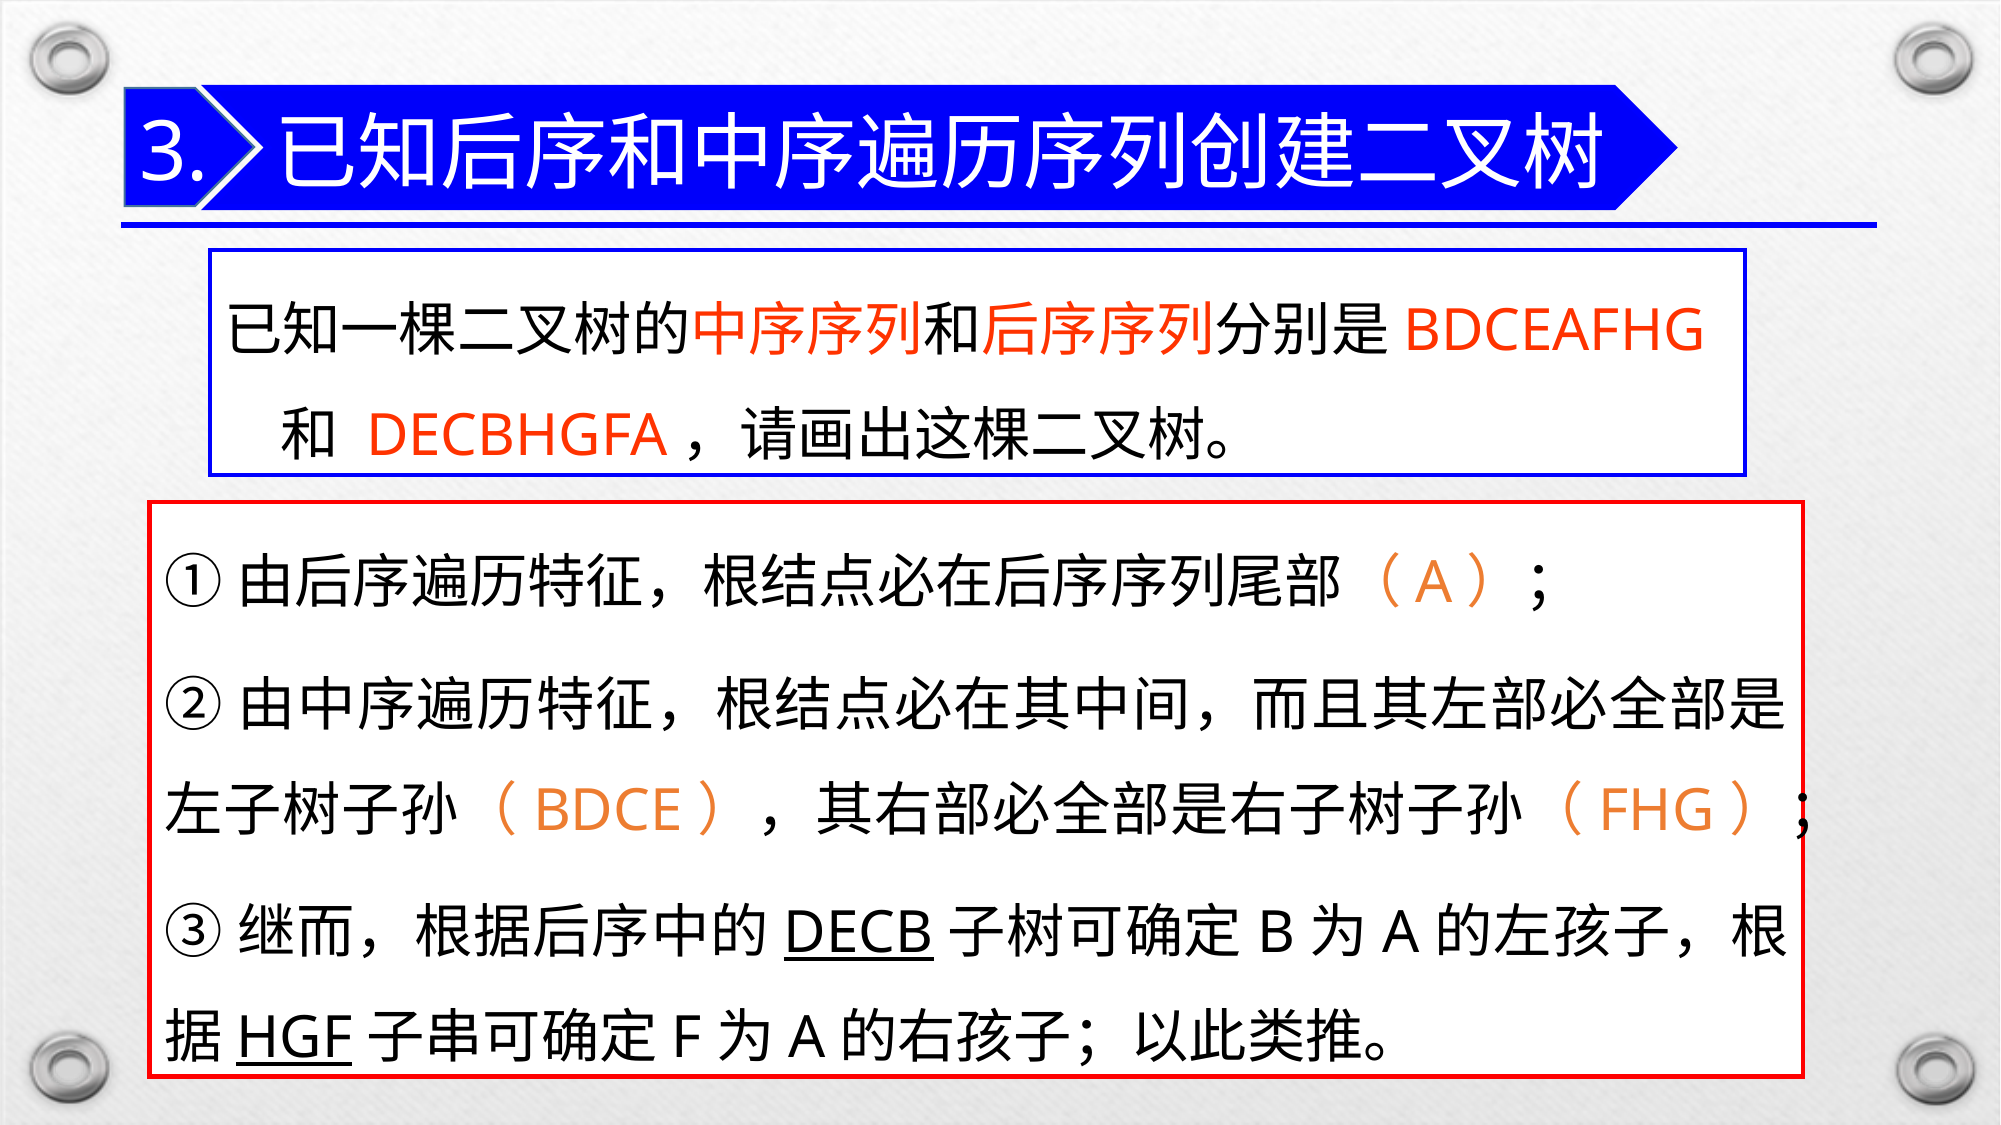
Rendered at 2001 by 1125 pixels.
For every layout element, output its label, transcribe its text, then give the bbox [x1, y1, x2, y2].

picture [0, 0, 2001, 1125]
text_box 3. [123, 86, 208, 208]
text_box ①由后序遍历特征，根结点必在后序序列尾部（A）； ②由中序遍历特征，根结点必在其中间，而且其左部必全部是左子树子孙（BDCE），其右部必全部是右子树子孙（FHG）； ③继而，根据后序中的DECB子树可确定B为A的左孩子，根据HGF子串可确定F为A的右孩子；以此类推。 [149, 502, 1804, 1077]
text_box 已知一棵二叉树的中序序列和后序序列分别是BDCEAFHG 和 DECBHGFA，请画出这棵二叉树。 [209, 250, 1746, 475]
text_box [208, 68, 1674, 231]
